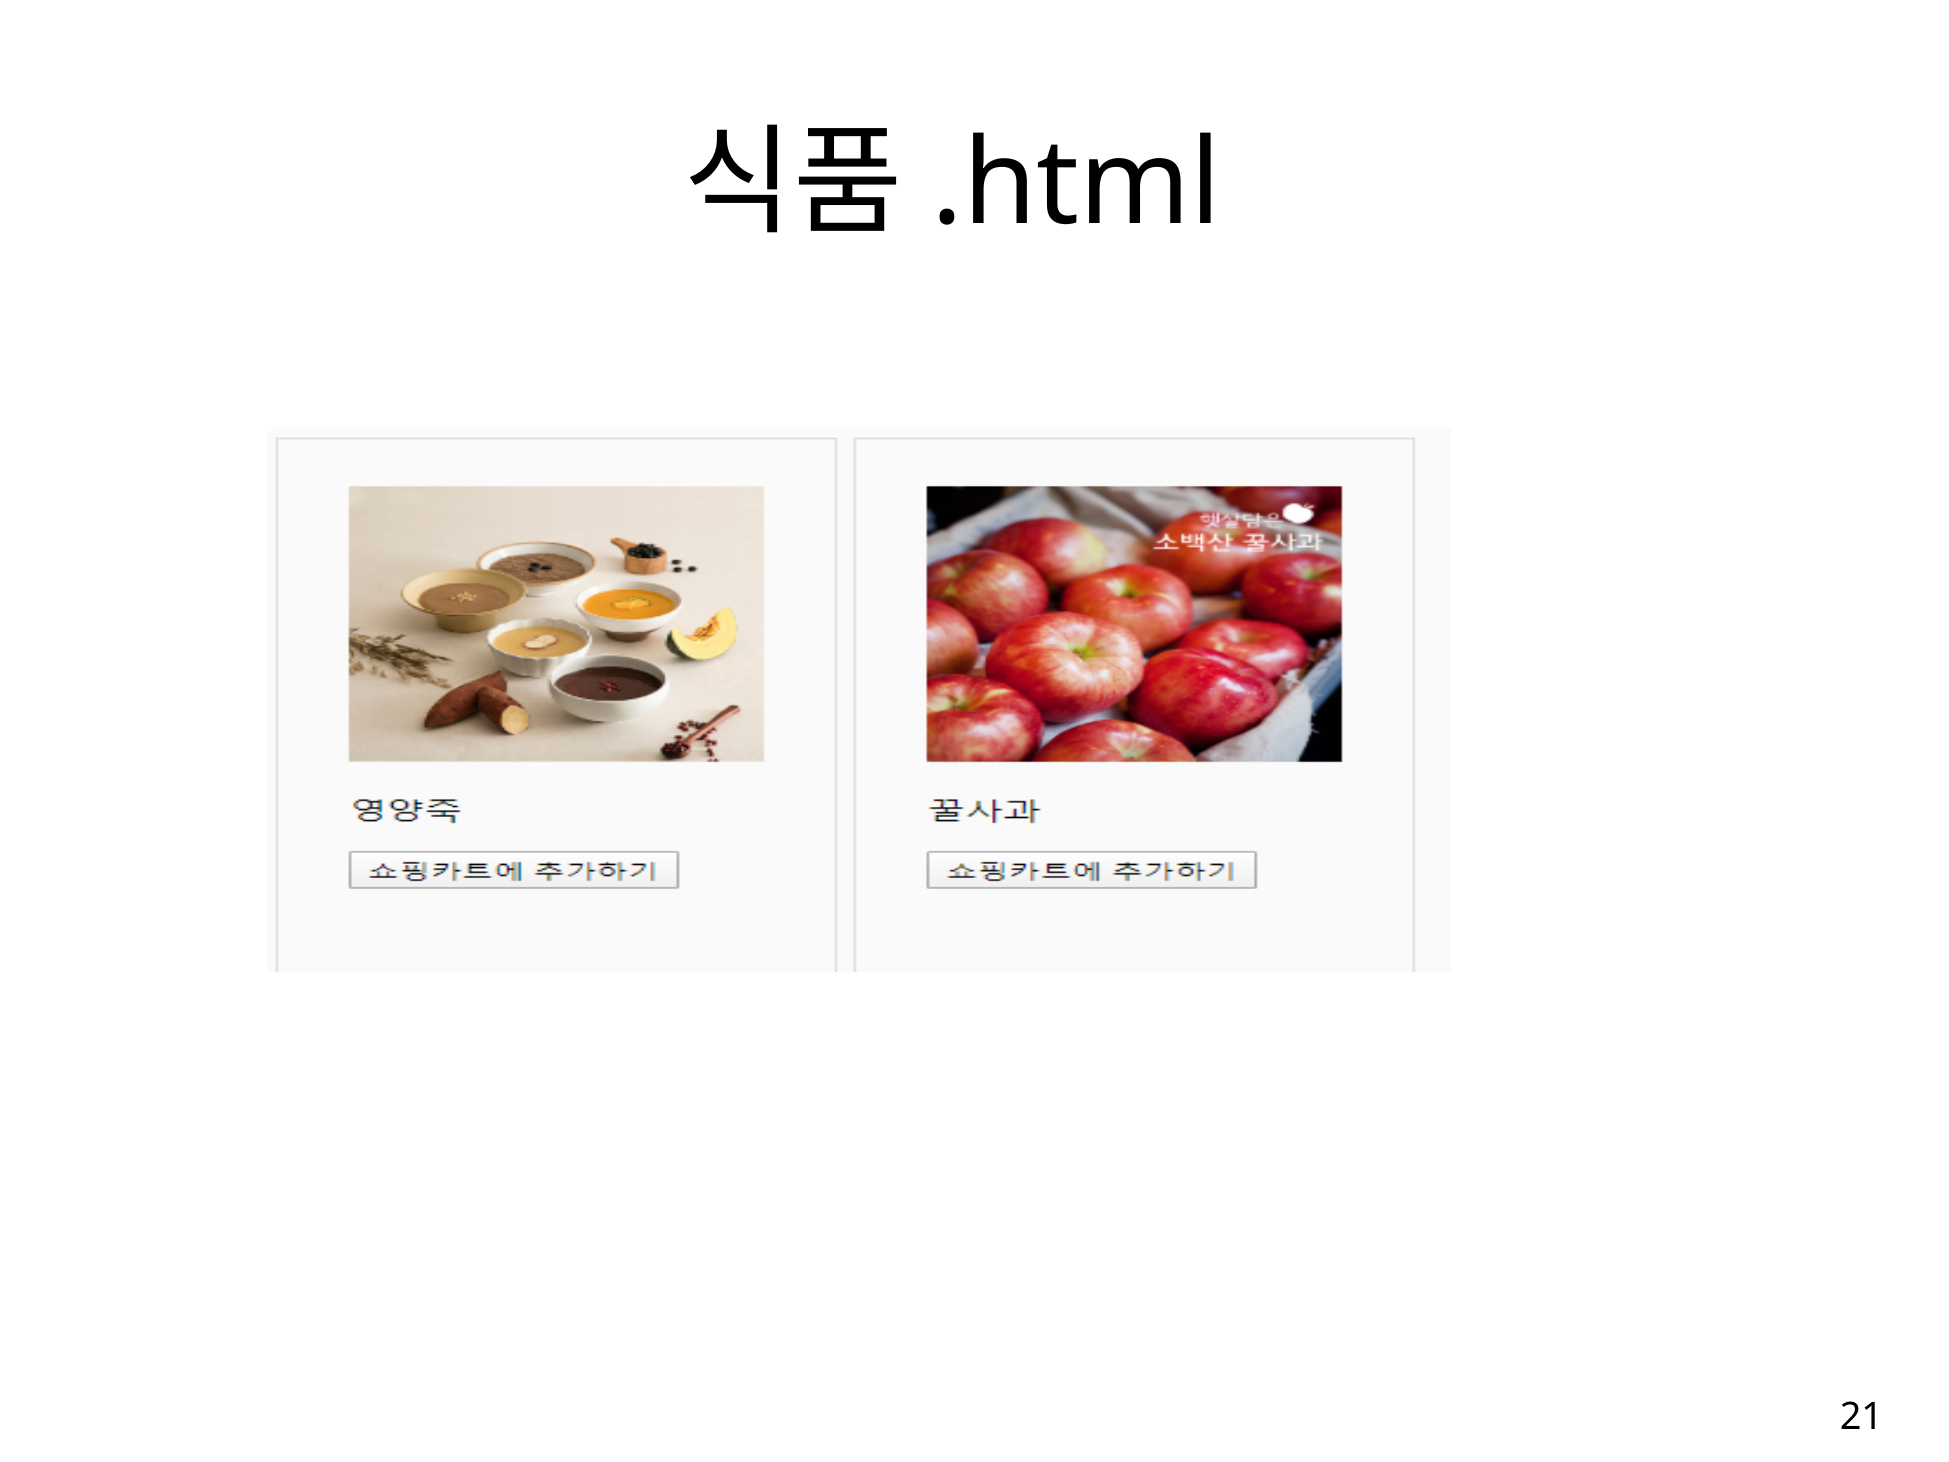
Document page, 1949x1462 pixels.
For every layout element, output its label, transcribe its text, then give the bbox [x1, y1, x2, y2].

slide_number 21 [1496, 1372, 1899, 1462]
title 식품.html [156, 92, 1749, 255]
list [267, 427, 1451, 972]
